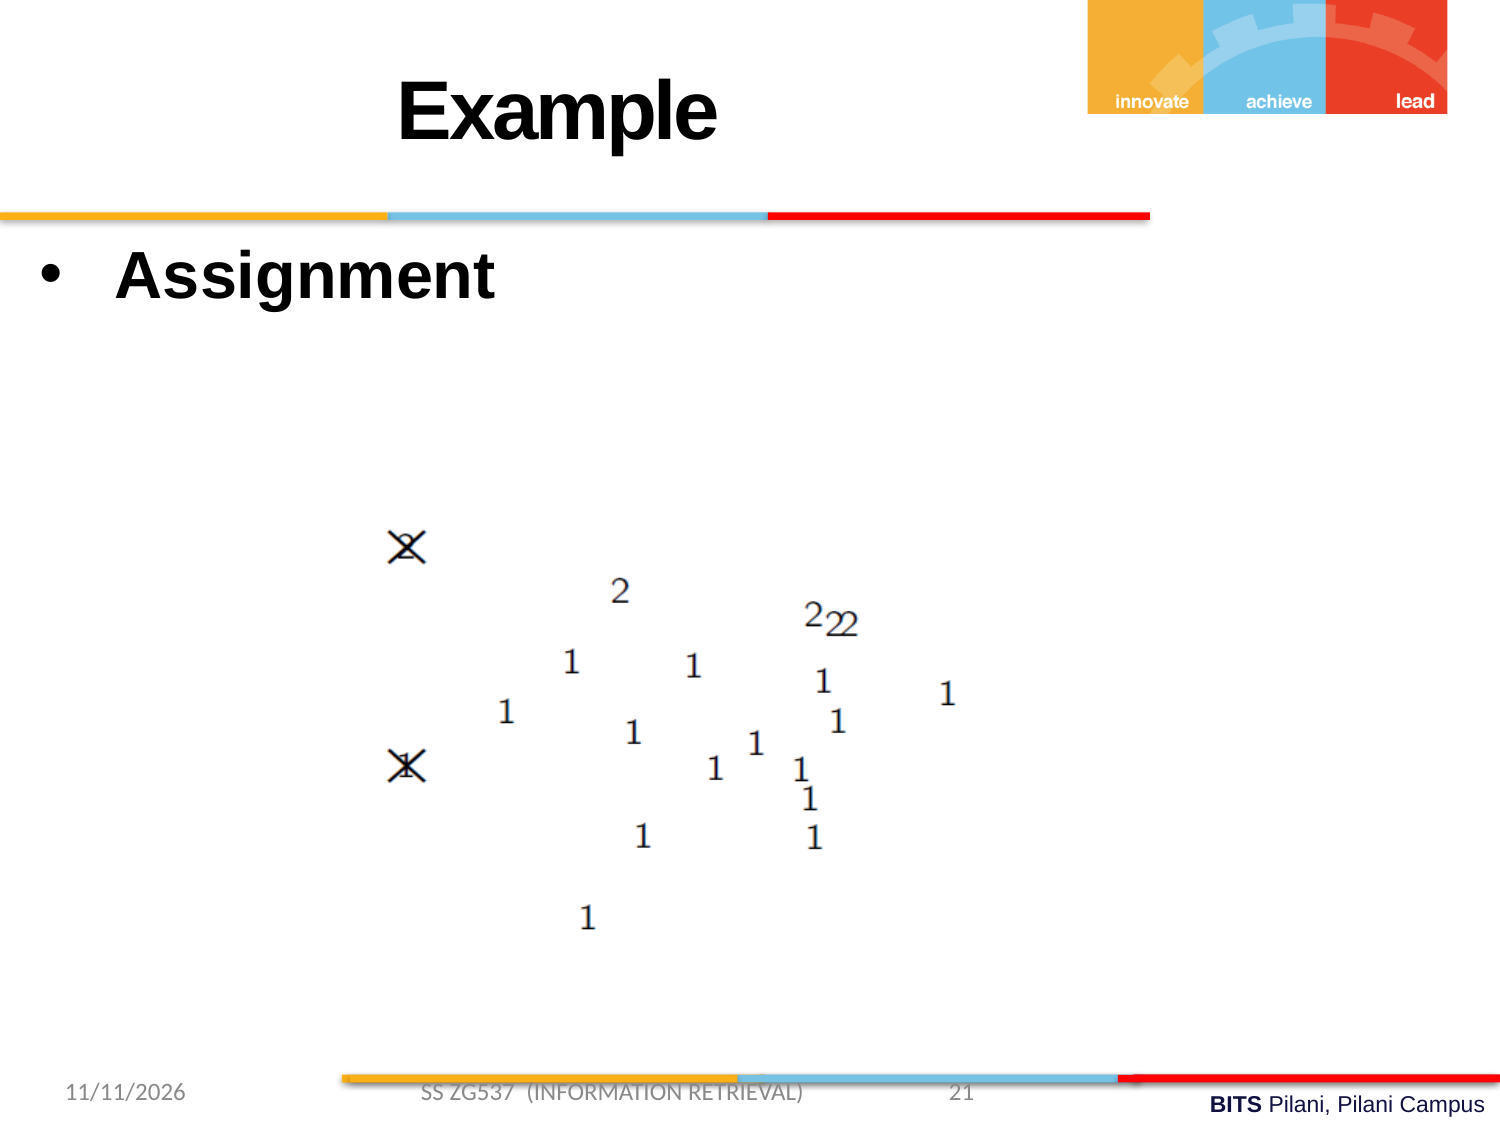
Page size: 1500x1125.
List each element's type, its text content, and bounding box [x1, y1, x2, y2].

picture [1087, 0, 1448, 114]
picture [349, 437, 1018, 1001]
text_box 3/2/2019 SS ZG537 (INFORMATION RETRIEVAL) 21 [49, 1074, 1038, 1125]
list Example [50, 24, 1088, 213]
text_box Assignment [24, 224, 1425, 320]
